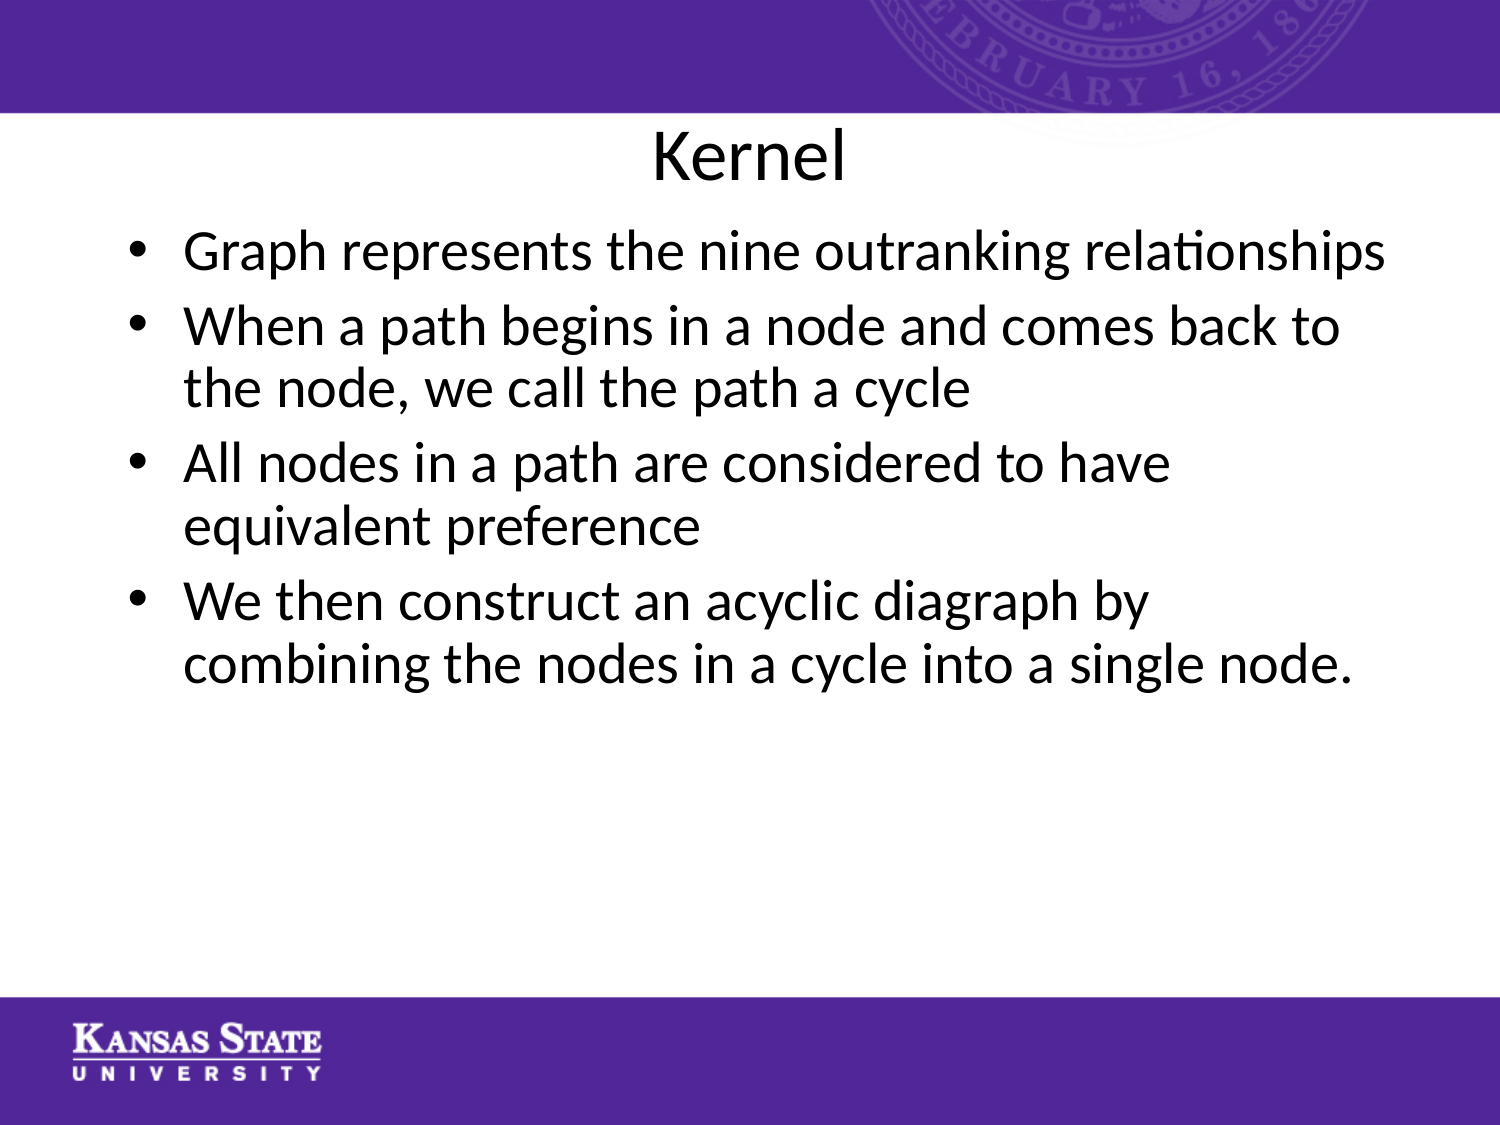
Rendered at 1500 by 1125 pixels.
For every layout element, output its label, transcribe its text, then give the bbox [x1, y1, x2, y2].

list Graph represents the nine outranking relationships When a path begins in a node and comes back to the node, we call the path a cycle All nodes in a path are considered to have equivalent preference We then construct an acyclic diagraph by combining the nodes in a cycle into a single node. [112, 212, 1425, 1088]
title Kernel [75, 57, 1425, 245]
picture [0, 0, 1500, 1125]
